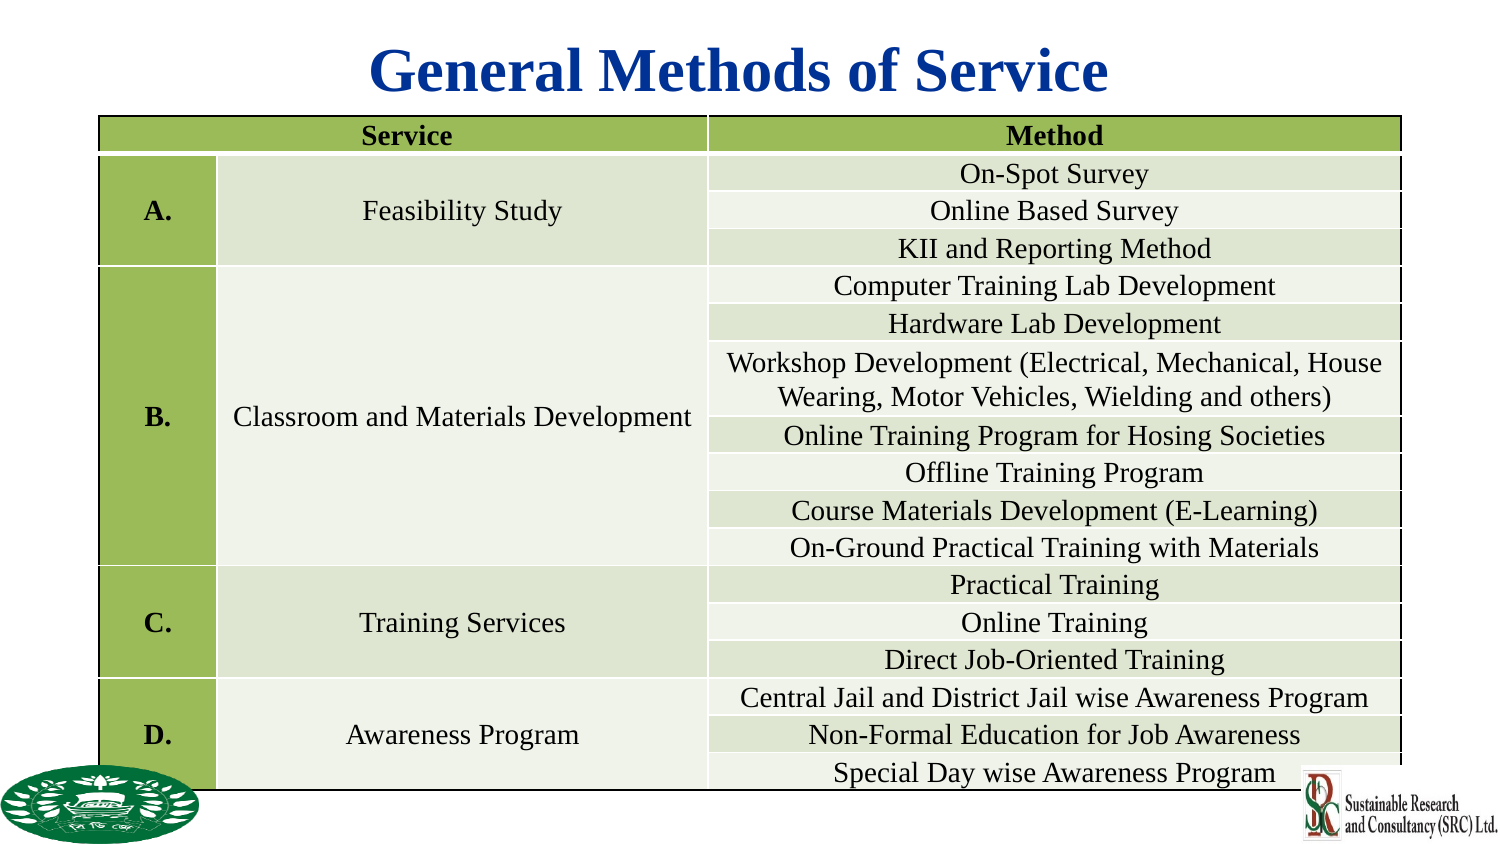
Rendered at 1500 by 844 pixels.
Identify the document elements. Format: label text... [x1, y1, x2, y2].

table_cell On-Ground Practical Training with Materials [709, 529, 1400, 565]
table_cell Practical Training [709, 566, 1400, 602]
table_cell Direct Job-Oriented Training [709, 641, 1400, 677]
table_header Method [709, 117, 1400, 151]
table_cell Non-Formal Education for Job Awareness [709, 716, 1400, 752]
table_cell Offline Training Program [709, 454, 1400, 490]
table_cell Feasibility Study [218, 156, 707, 265]
table_cell Classroom and Materials Development [218, 267, 707, 565]
table_cell Online Based Survey [709, 192, 1400, 228]
table_cell Special Day wise Awareness Program [709, 753, 1400, 789]
text_box General Methods of Service [353, 21, 1147, 111]
table_cell On-Spot Survey [709, 156, 1400, 190]
picture [1300, 765, 1500, 844]
table_cell Workshop Development (Electrical, Mechanical, House Wearing, Motor Vehicles, Wielding and others) [709, 342, 1400, 415]
table_cell Computer Training Lab Development [709, 267, 1400, 302]
table_cell KII and Reporting Method [709, 229, 1400, 265]
table_cell D. [100, 679, 216, 789]
table_cell Central Jail and District Jail wise Awareness Program [709, 679, 1400, 714]
table_cell Course Materials Development (E-Learning) [709, 491, 1400, 527]
table_cell C. [100, 566, 216, 677]
table_header Service [100, 117, 707, 151]
table_cell Online Training [709, 604, 1400, 639]
table_cell Online Training Program for Hosing Societies [709, 417, 1400, 452]
table_cell A. [100, 156, 216, 265]
table_cell Hardware Lab Development [709, 304, 1400, 340]
table_cell Awareness Program [218, 679, 707, 789]
table_cell Training Services [218, 566, 707, 677]
table_cell B. [100, 267, 216, 565]
picture [0, 765, 200, 844]
